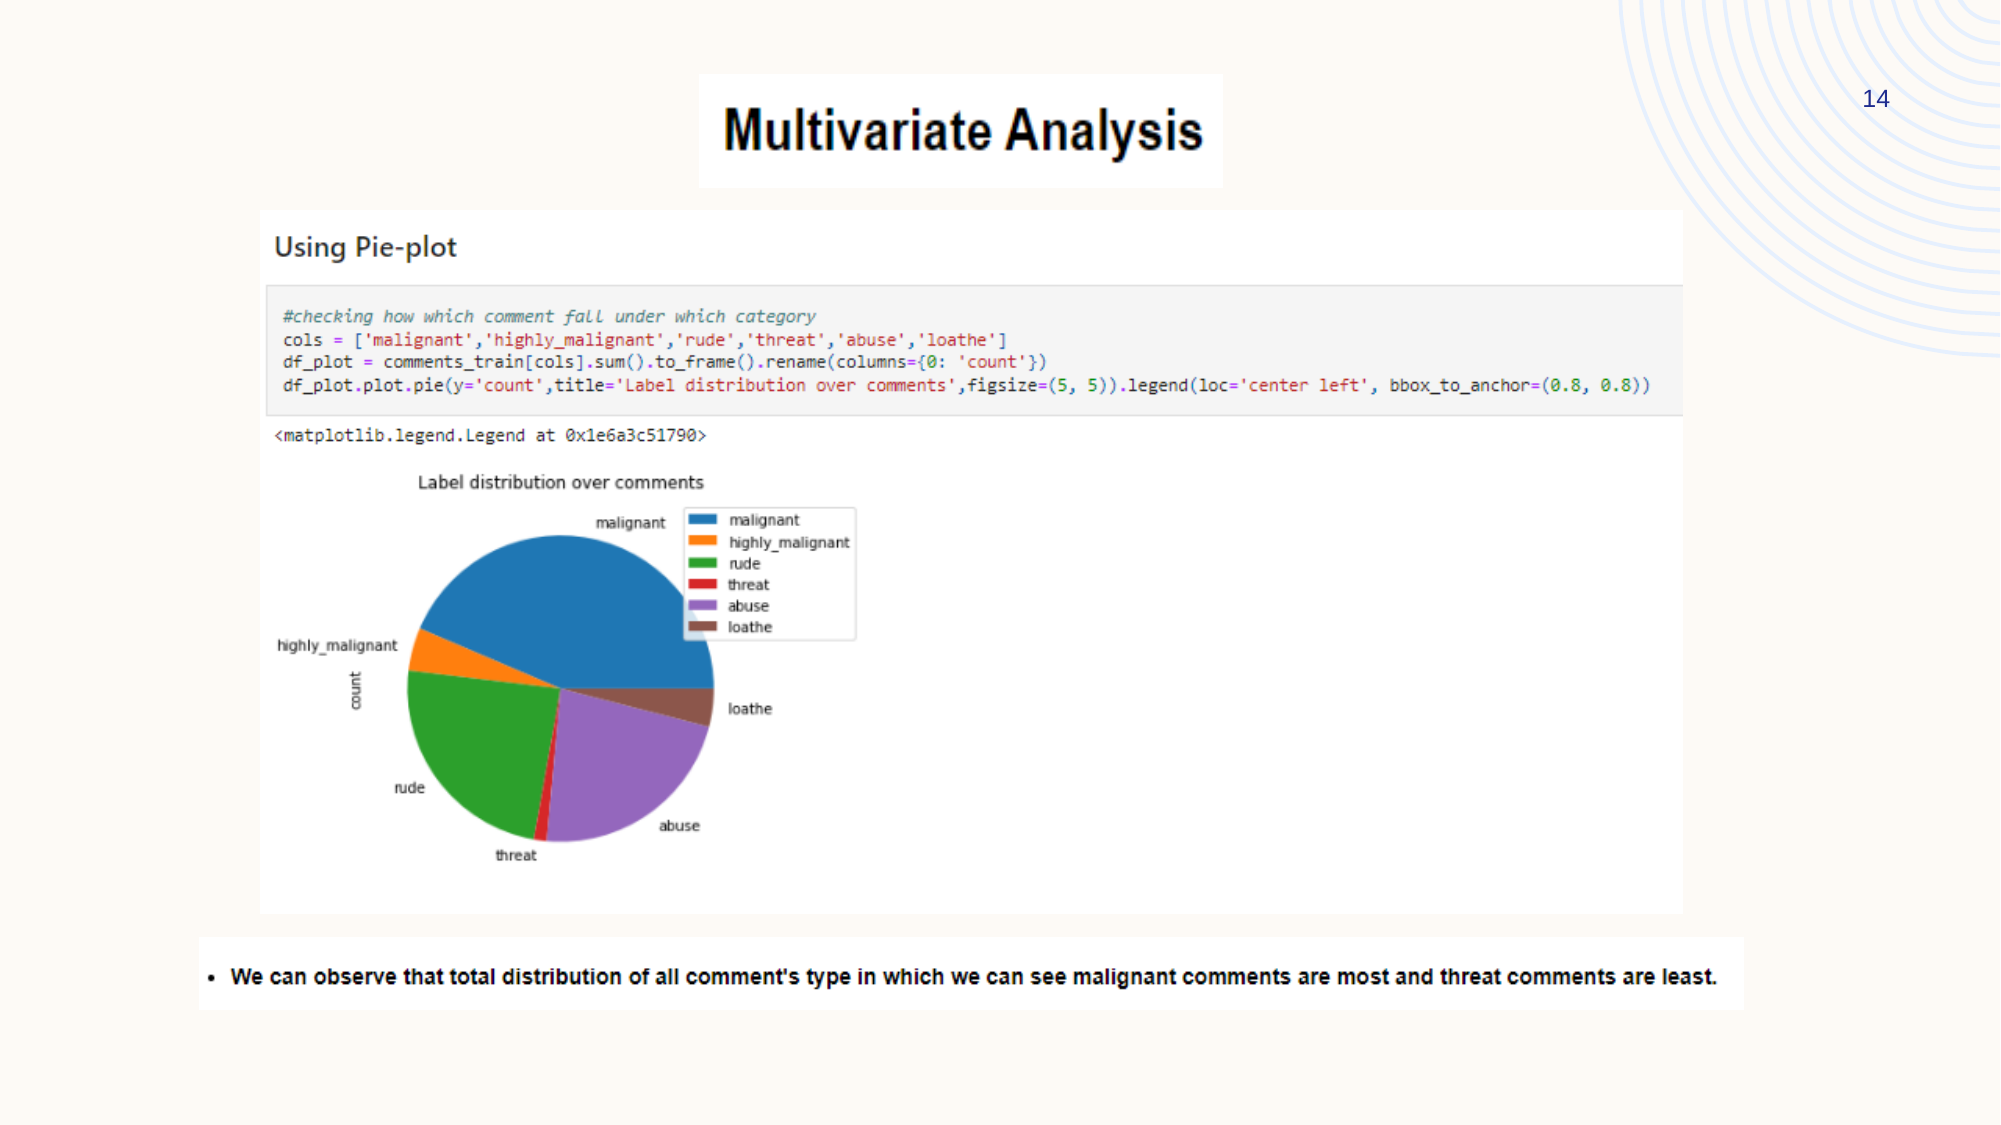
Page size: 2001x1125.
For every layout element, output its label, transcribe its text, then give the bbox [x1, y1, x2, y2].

slide_number 14 [1795, 75, 1958, 120]
picture [260, 210, 1683, 915]
picture [199, 937, 1744, 1010]
picture [699, 74, 1223, 188]
